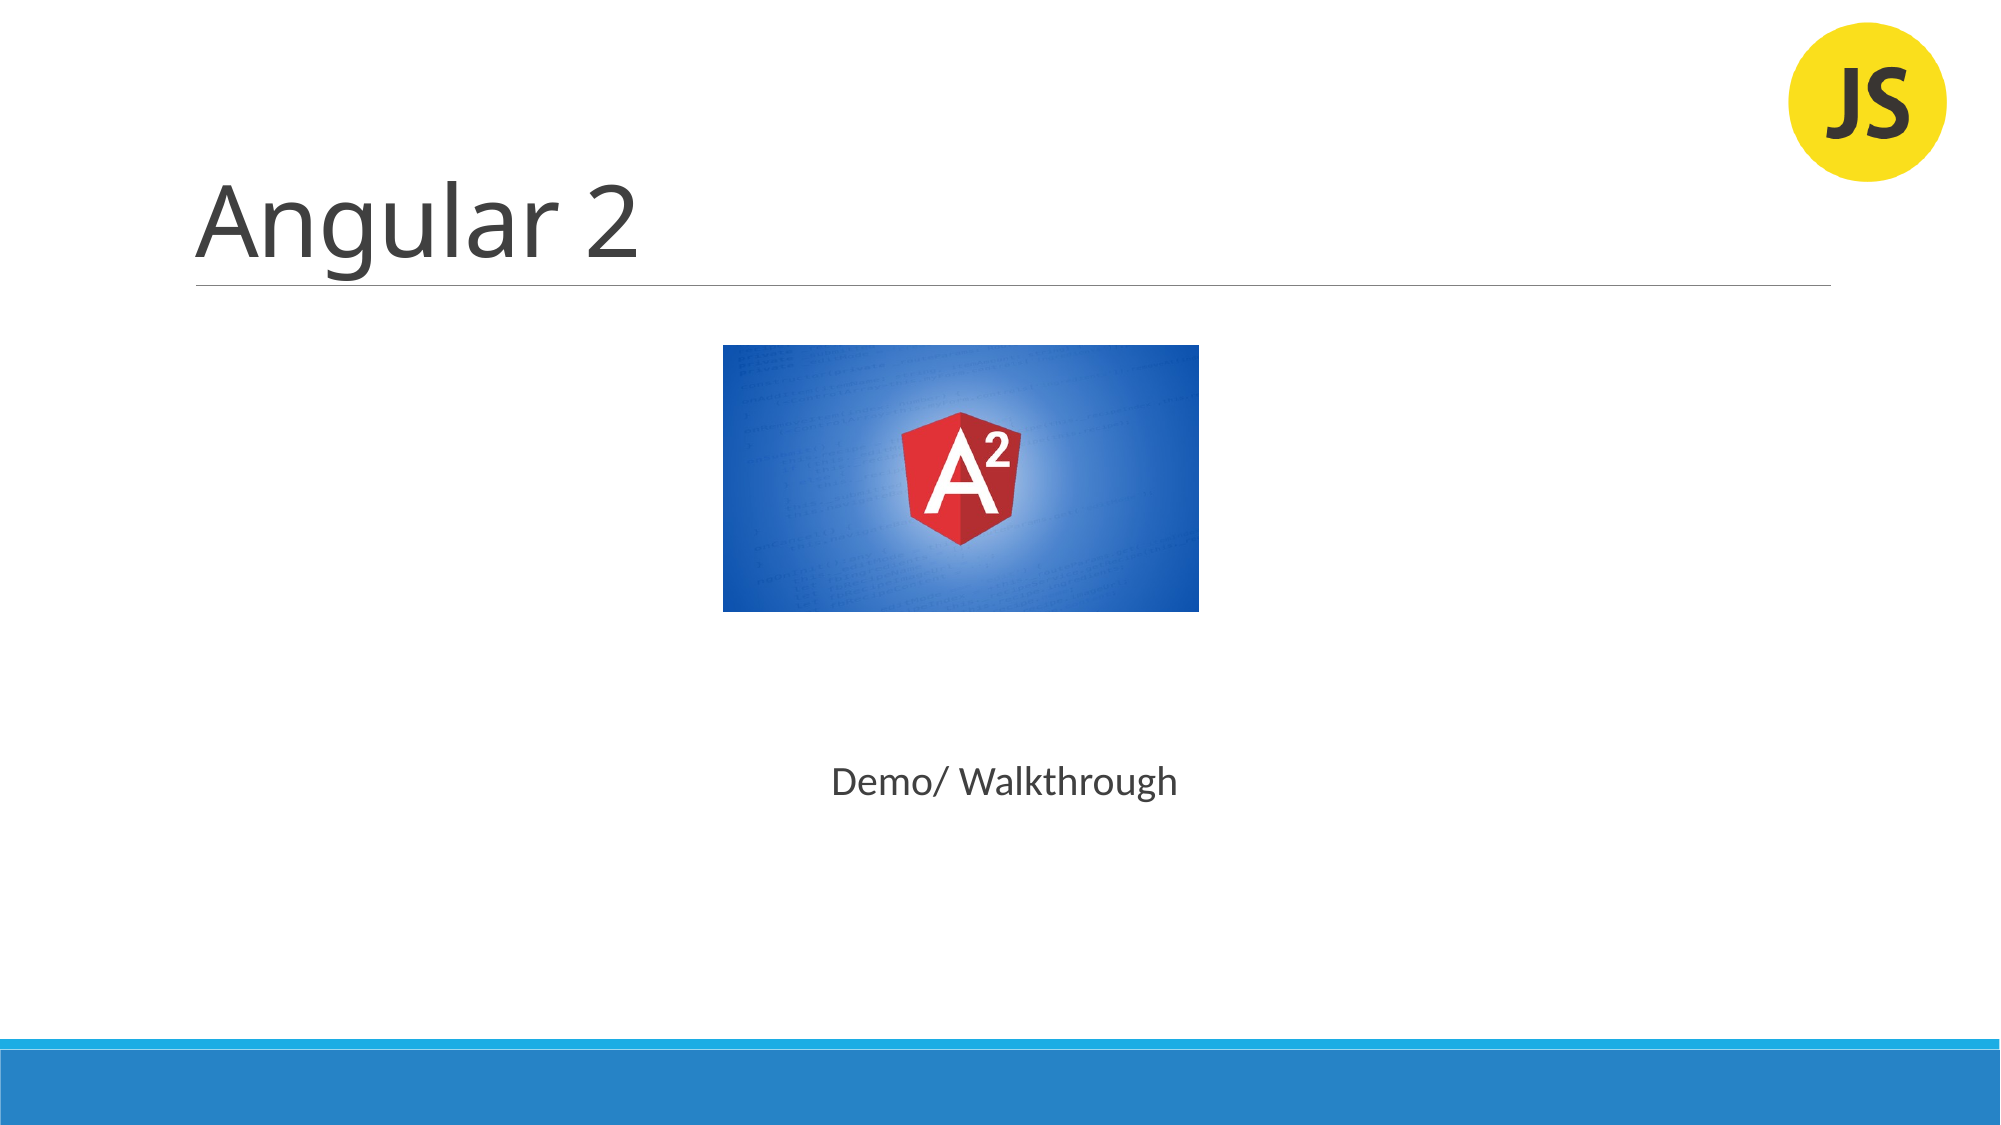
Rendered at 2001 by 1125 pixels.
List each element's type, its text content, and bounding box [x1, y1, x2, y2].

picture [1618, 0, 1985, 208]
title Angular 2 [180, 47, 1830, 285]
picture [723, 344, 1199, 613]
list Demo/ Walkthrough [180, 302, 1830, 963]
